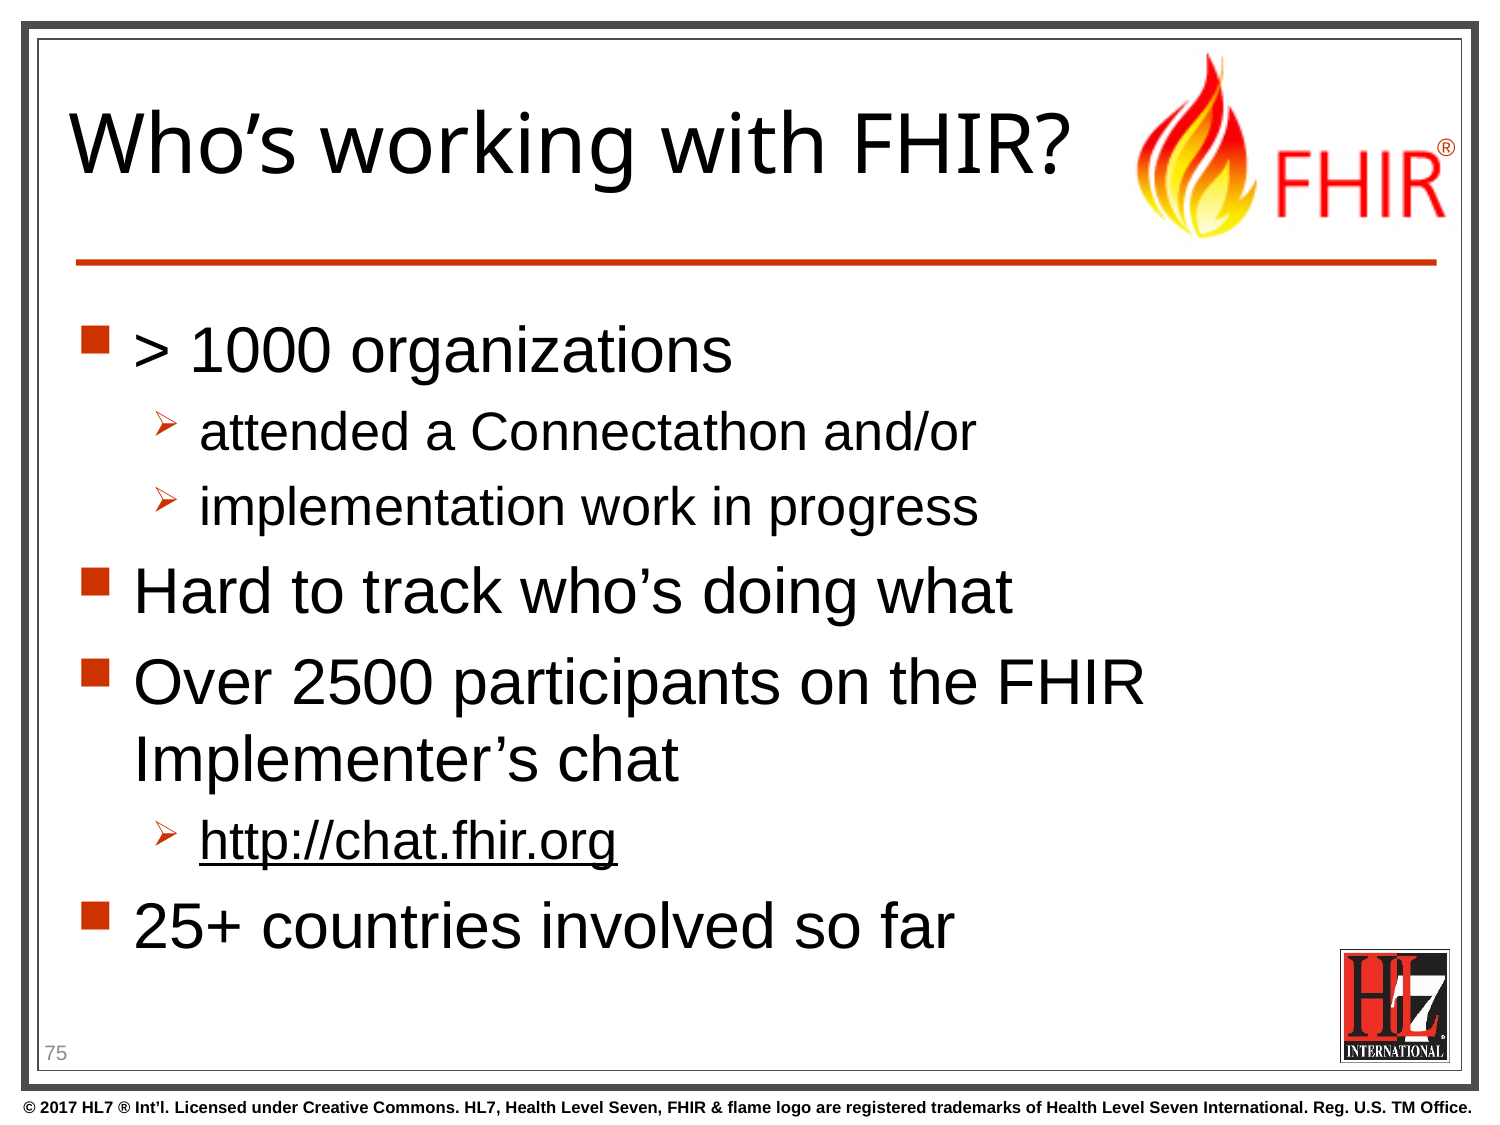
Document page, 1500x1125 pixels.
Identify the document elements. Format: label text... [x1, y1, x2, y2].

slide_number 75 [29, 1034, 148, 1071]
picture [1340, 949, 1450, 1063]
title Who’s working with FHIR? [53, 54, 1128, 244]
list > 1000 organizations attended a Connectathon and/or implementation work in progress Hard to track who’s doing what Over 2500 participants on the FHIR Implementer’s chat http://chat.fhir.org 25+ countries involved so far [62, 299, 1438, 1059]
picture [1124, 42, 1458, 249]
